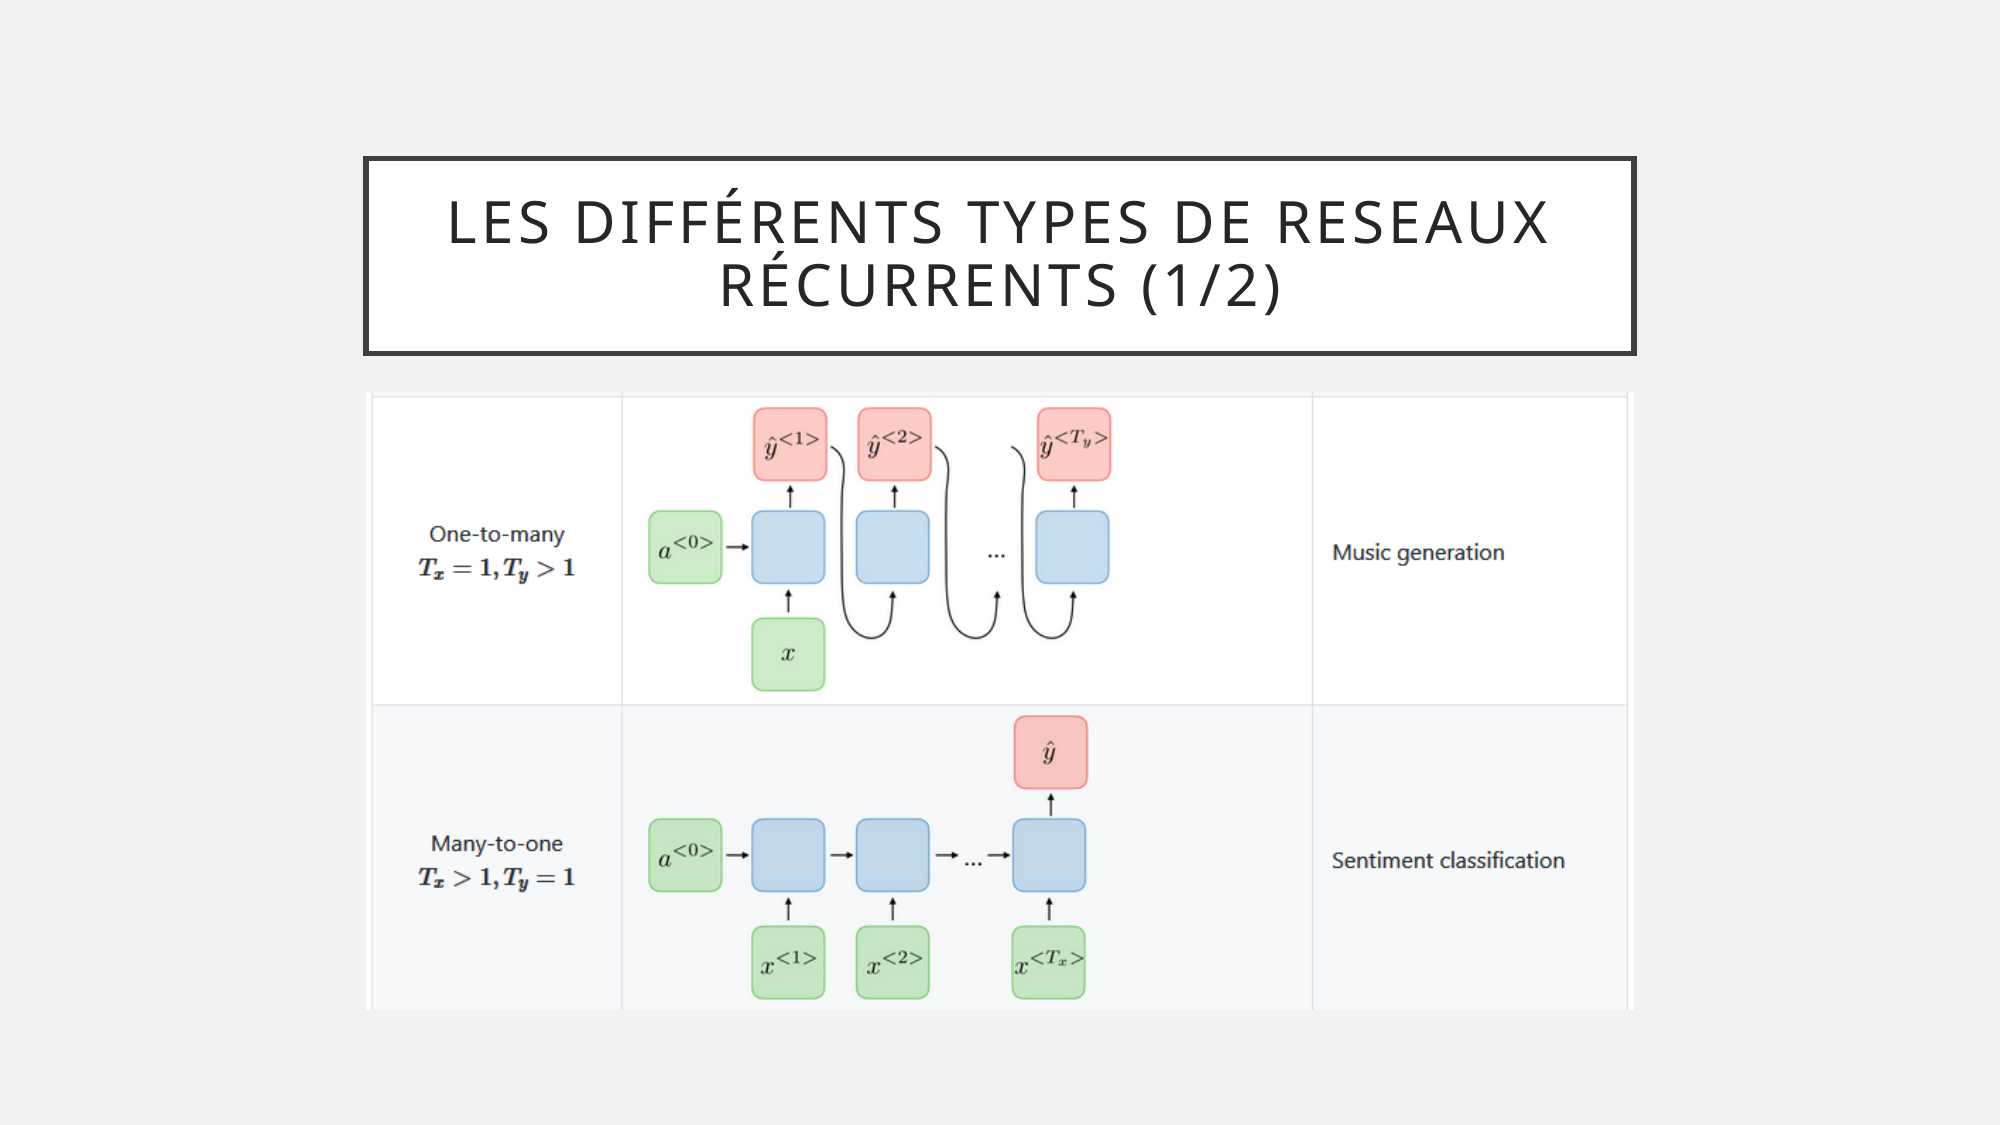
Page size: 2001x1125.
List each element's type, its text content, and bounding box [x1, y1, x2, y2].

title Les différents types de reseaux récurrents (1/2) [363, 156, 1637, 356]
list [365, 392, 1634, 1010]
